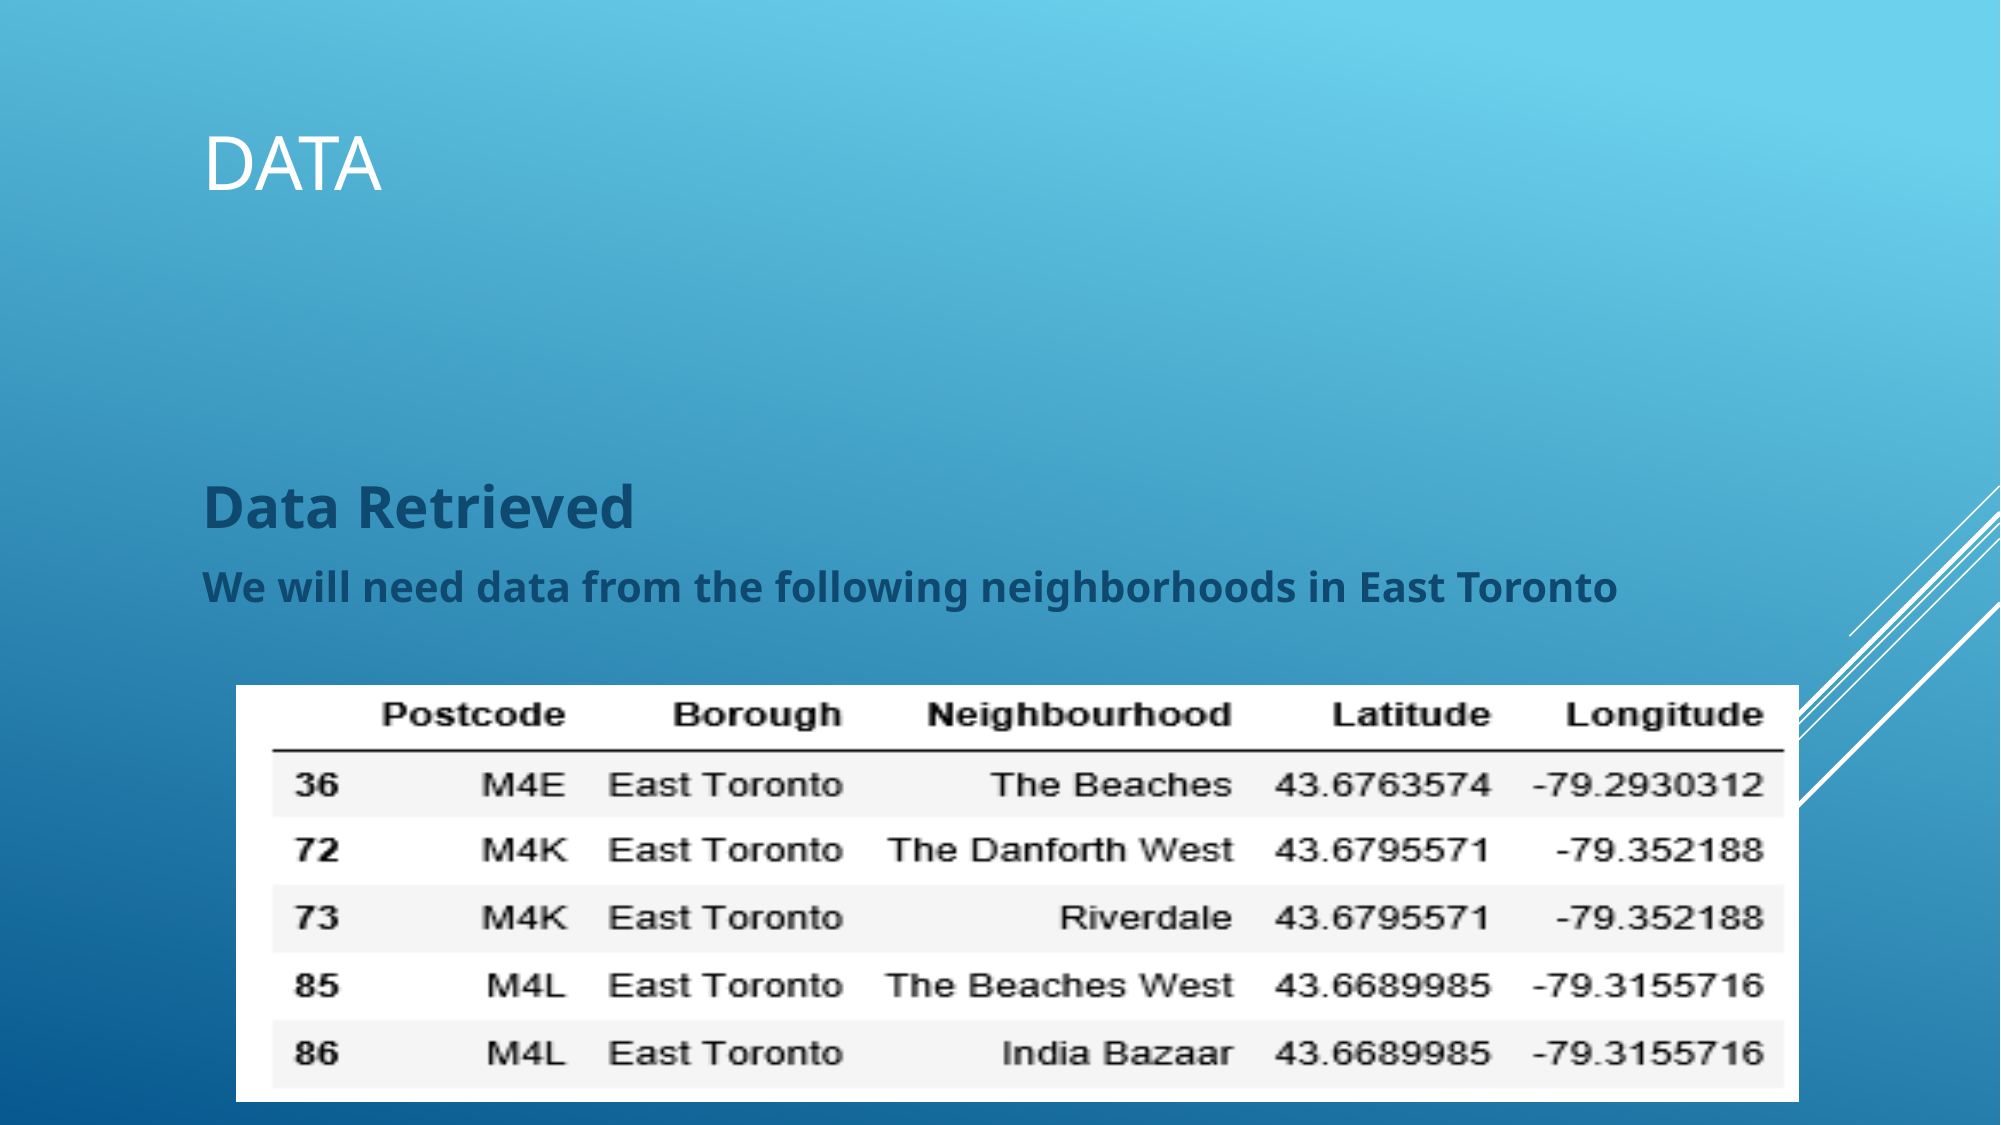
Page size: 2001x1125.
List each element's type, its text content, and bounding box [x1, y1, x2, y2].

list Data Retrieved We will need data from the following neighborhoods in East Toronto [187, 219, 1813, 1075]
picture [236, 684, 1800, 1103]
title Data [187, 101, 1813, 219]
